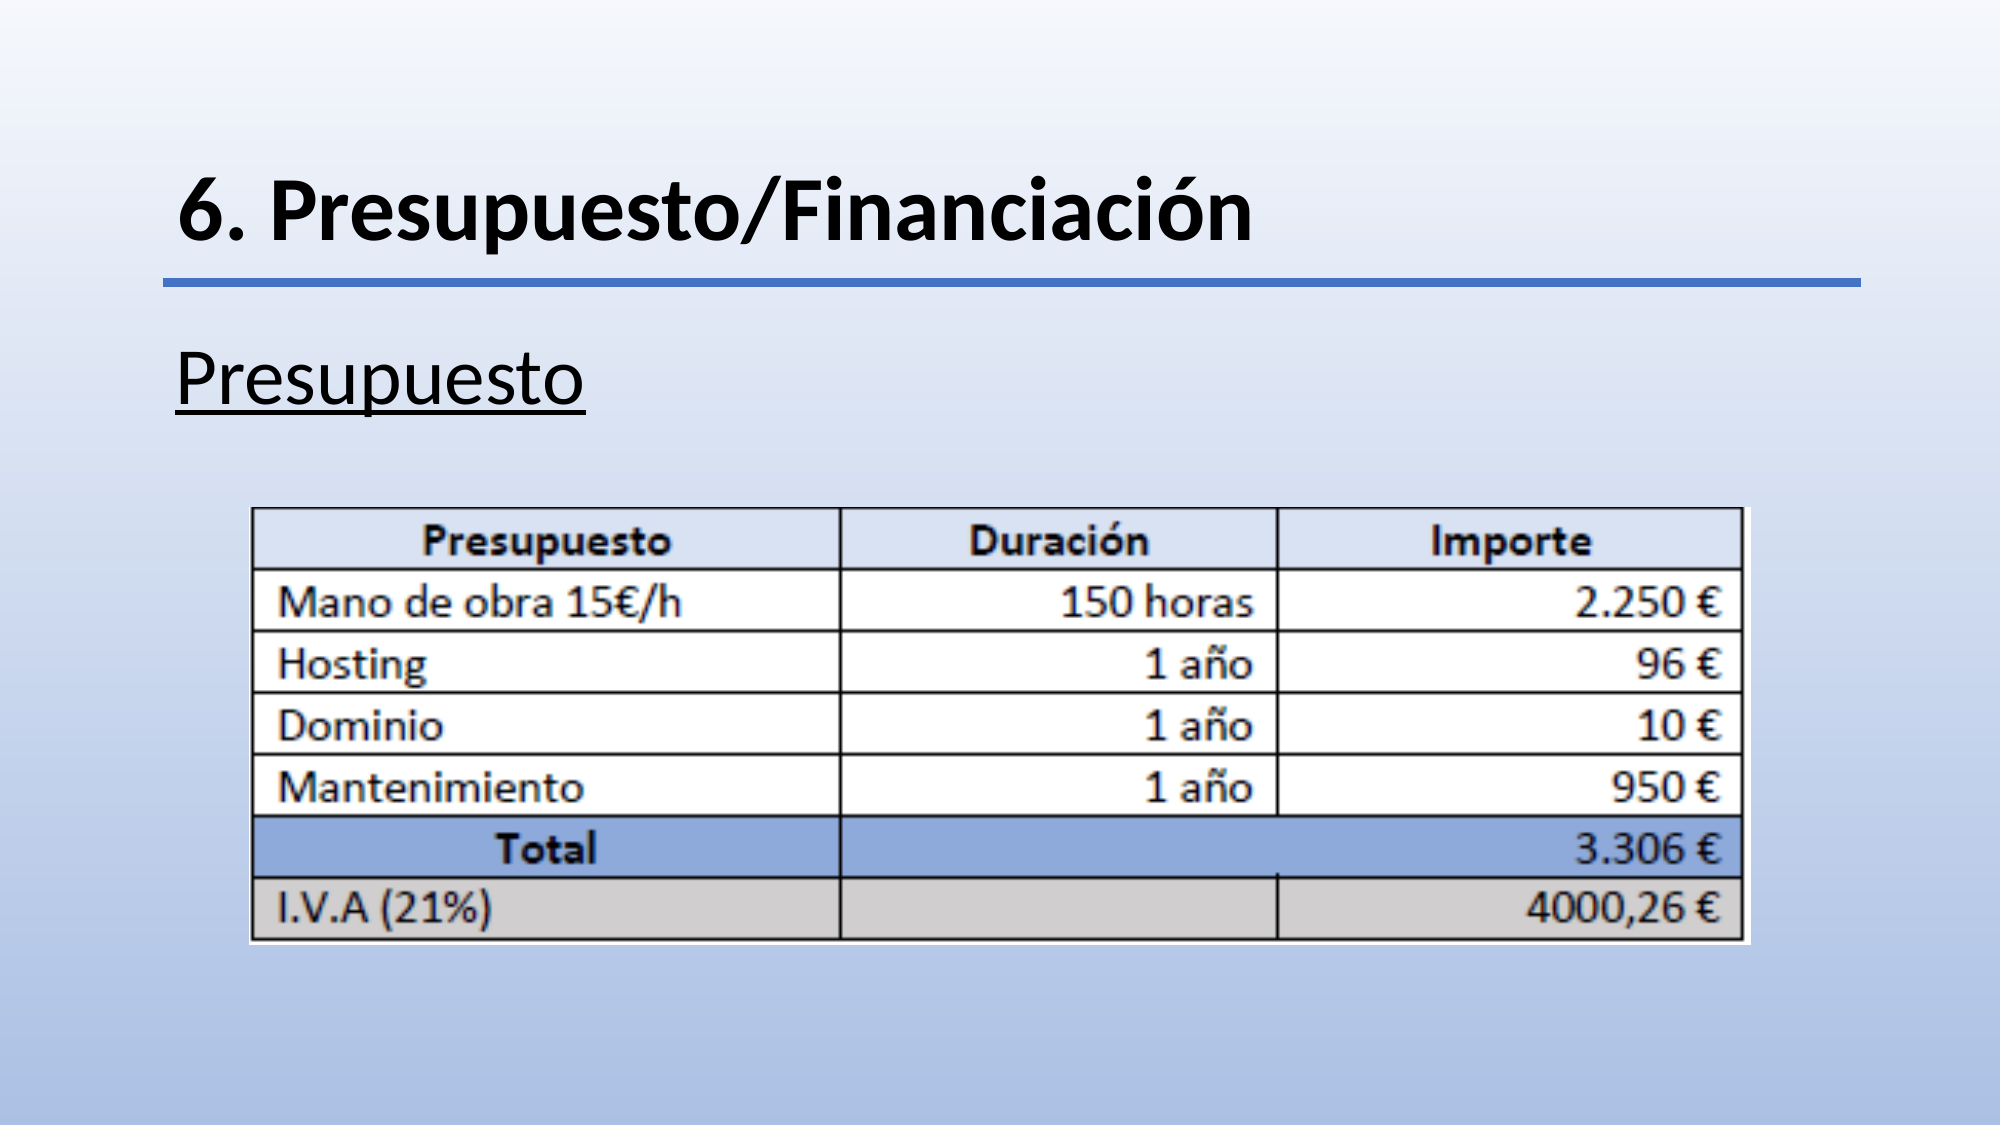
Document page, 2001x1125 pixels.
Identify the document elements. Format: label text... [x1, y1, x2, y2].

title 6. Presupuesto/Financiación [162, 111, 1566, 268]
list Presupuesto [160, 327, 1886, 1014]
picture [249, 507, 1751, 945]
